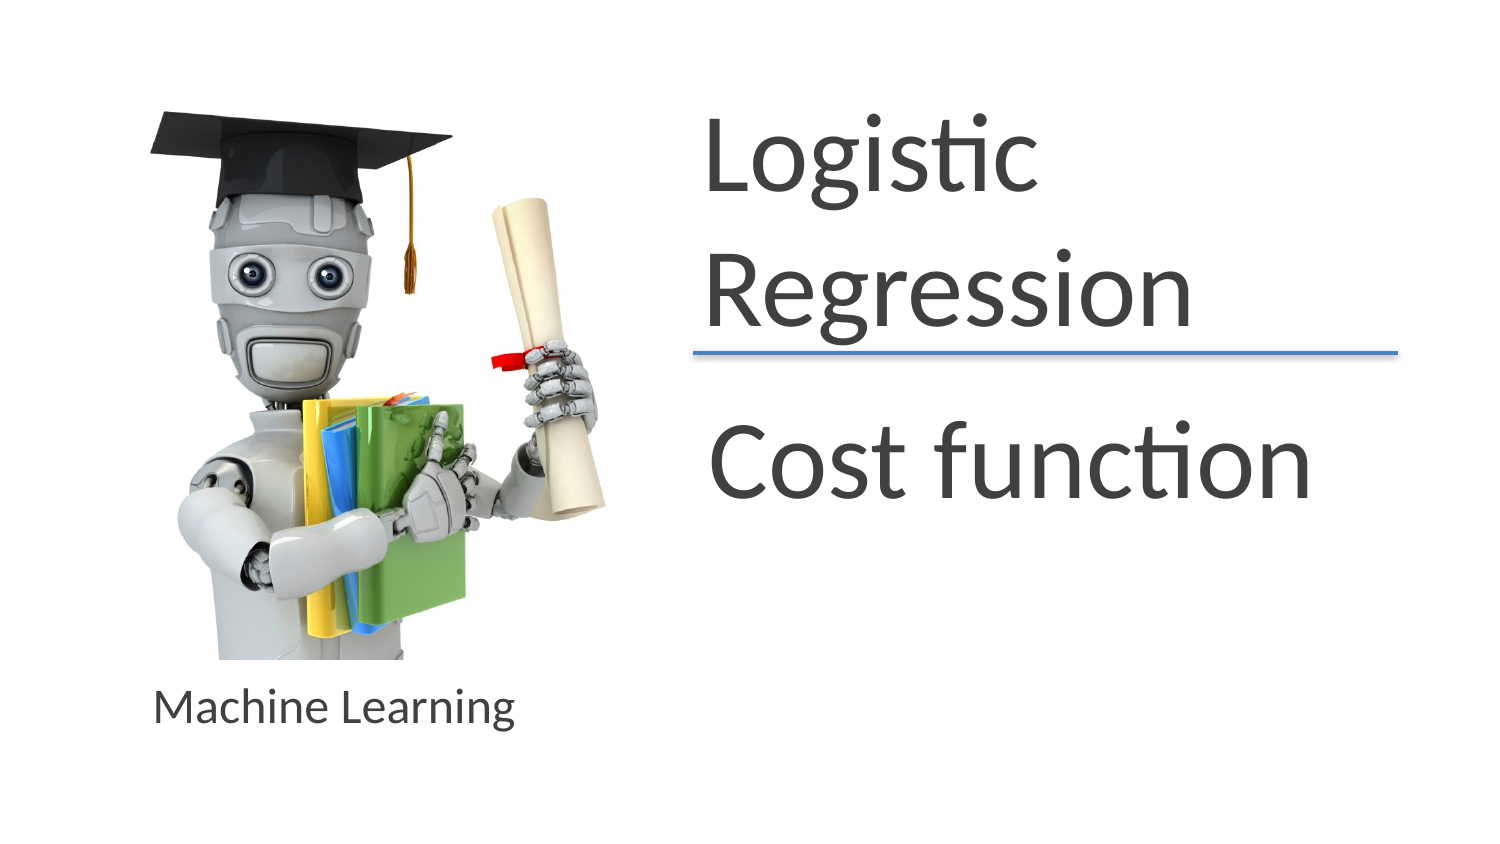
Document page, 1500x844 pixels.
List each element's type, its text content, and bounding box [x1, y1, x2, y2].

picture [112, 59, 638, 660]
text_box Machine Learning [137, 669, 613, 772]
text_box Logistic Regression [687, 96, 1500, 332]
title Cost function [693, 396, 1494, 510]
